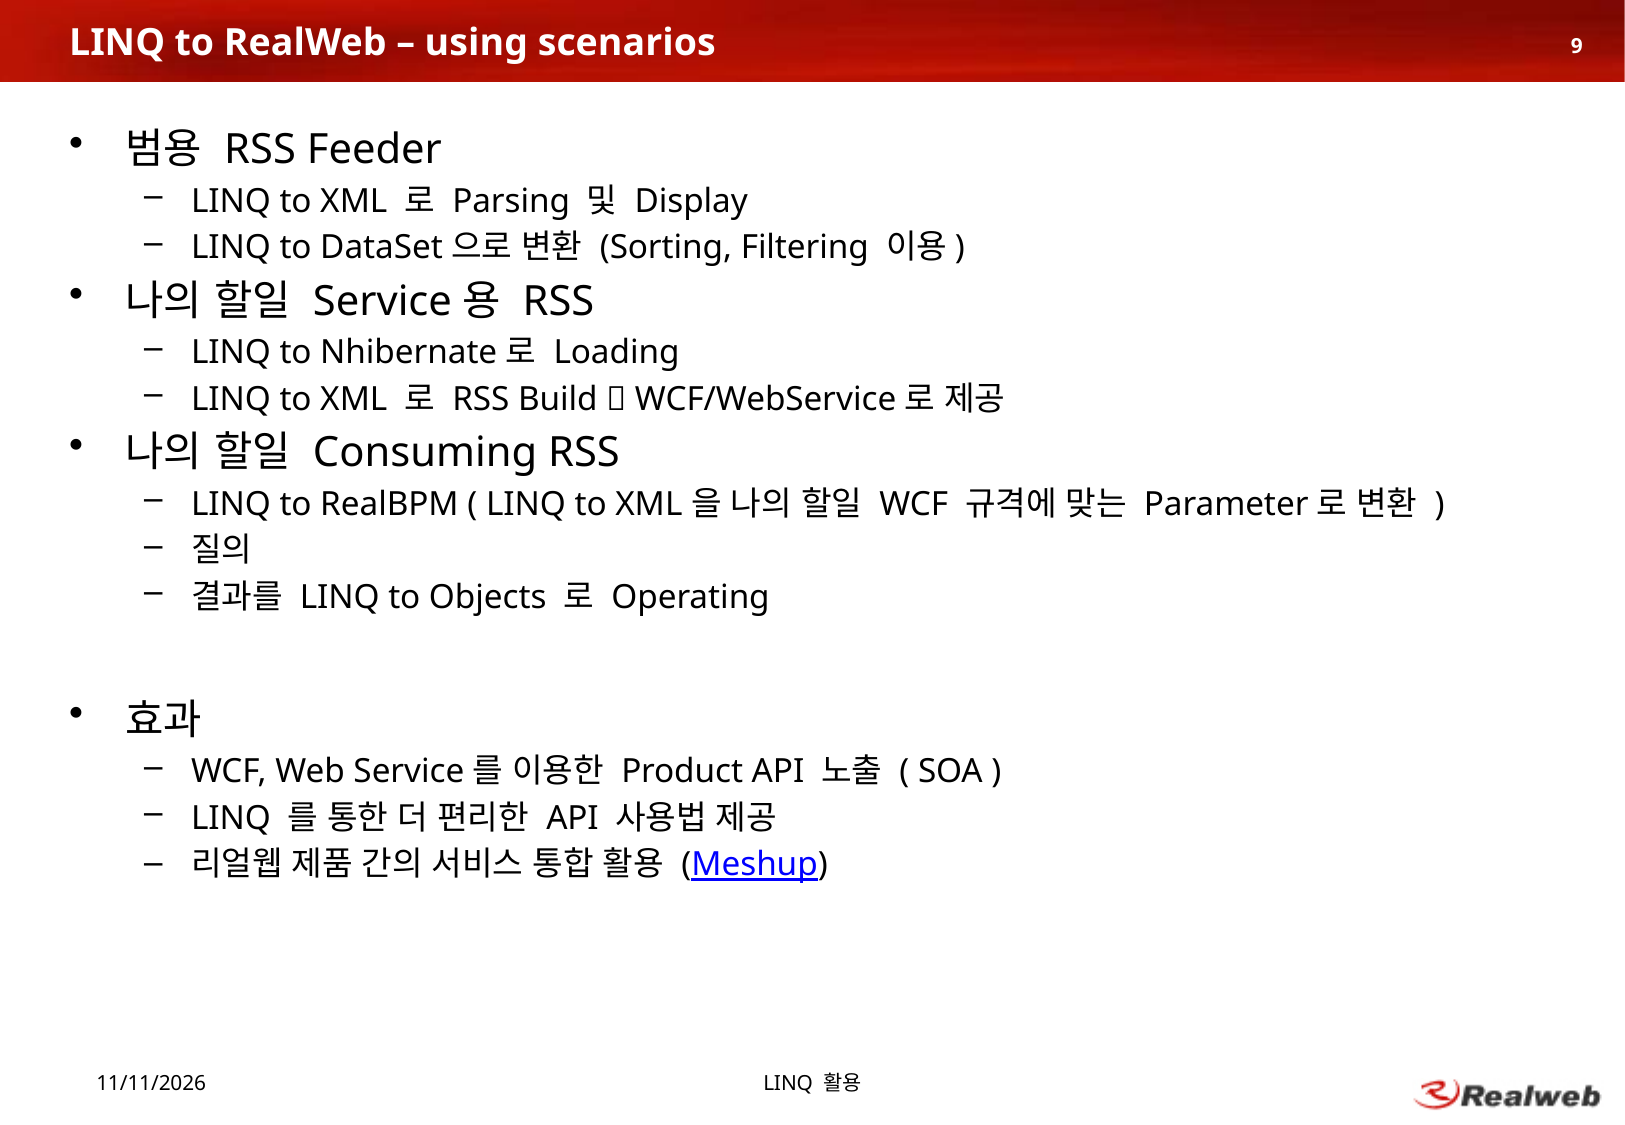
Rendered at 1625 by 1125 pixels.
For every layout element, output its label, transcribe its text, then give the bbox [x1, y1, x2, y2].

list 범용 RSS Feeder LINQ to XML 로 Parsing 및 Display LINQ to DataSet으로 변환 (Sorting, Filtering 이용) 나의 할일 Service용 RSS LINQ to Nhibernate로 Loading LINQ to XML 로 RSS Build  WCF/WebService로 제공 나의 할일 Consuming RSS LINQ to RealBPM ( LINQ to XML을 나의 할일 WCF 규격에 맞는 Parameter로 변환 ) 질의 결과를 LINQ to Objects 로 Operating 효과 WCF, Web Service를 이용한 Product API 노출 ( SOA ) LINQ 를 통한 더 편리한 API 사용법 제공 리얼웹 제품 간의 서비스 통합 활용 (Meshup) [53, 114, 1571, 1038]
picture [0, 0, 1625, 82]
title LINQ to RealWeb – using scenarios [53, 9, 1517, 72]
footer LINQ 활용 [554, 1062, 1070, 1103]
picture [1412, 1078, 1604, 1112]
slide_number 9 [1529, 24, 1598, 66]
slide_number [80, 1062, 461, 1103]
